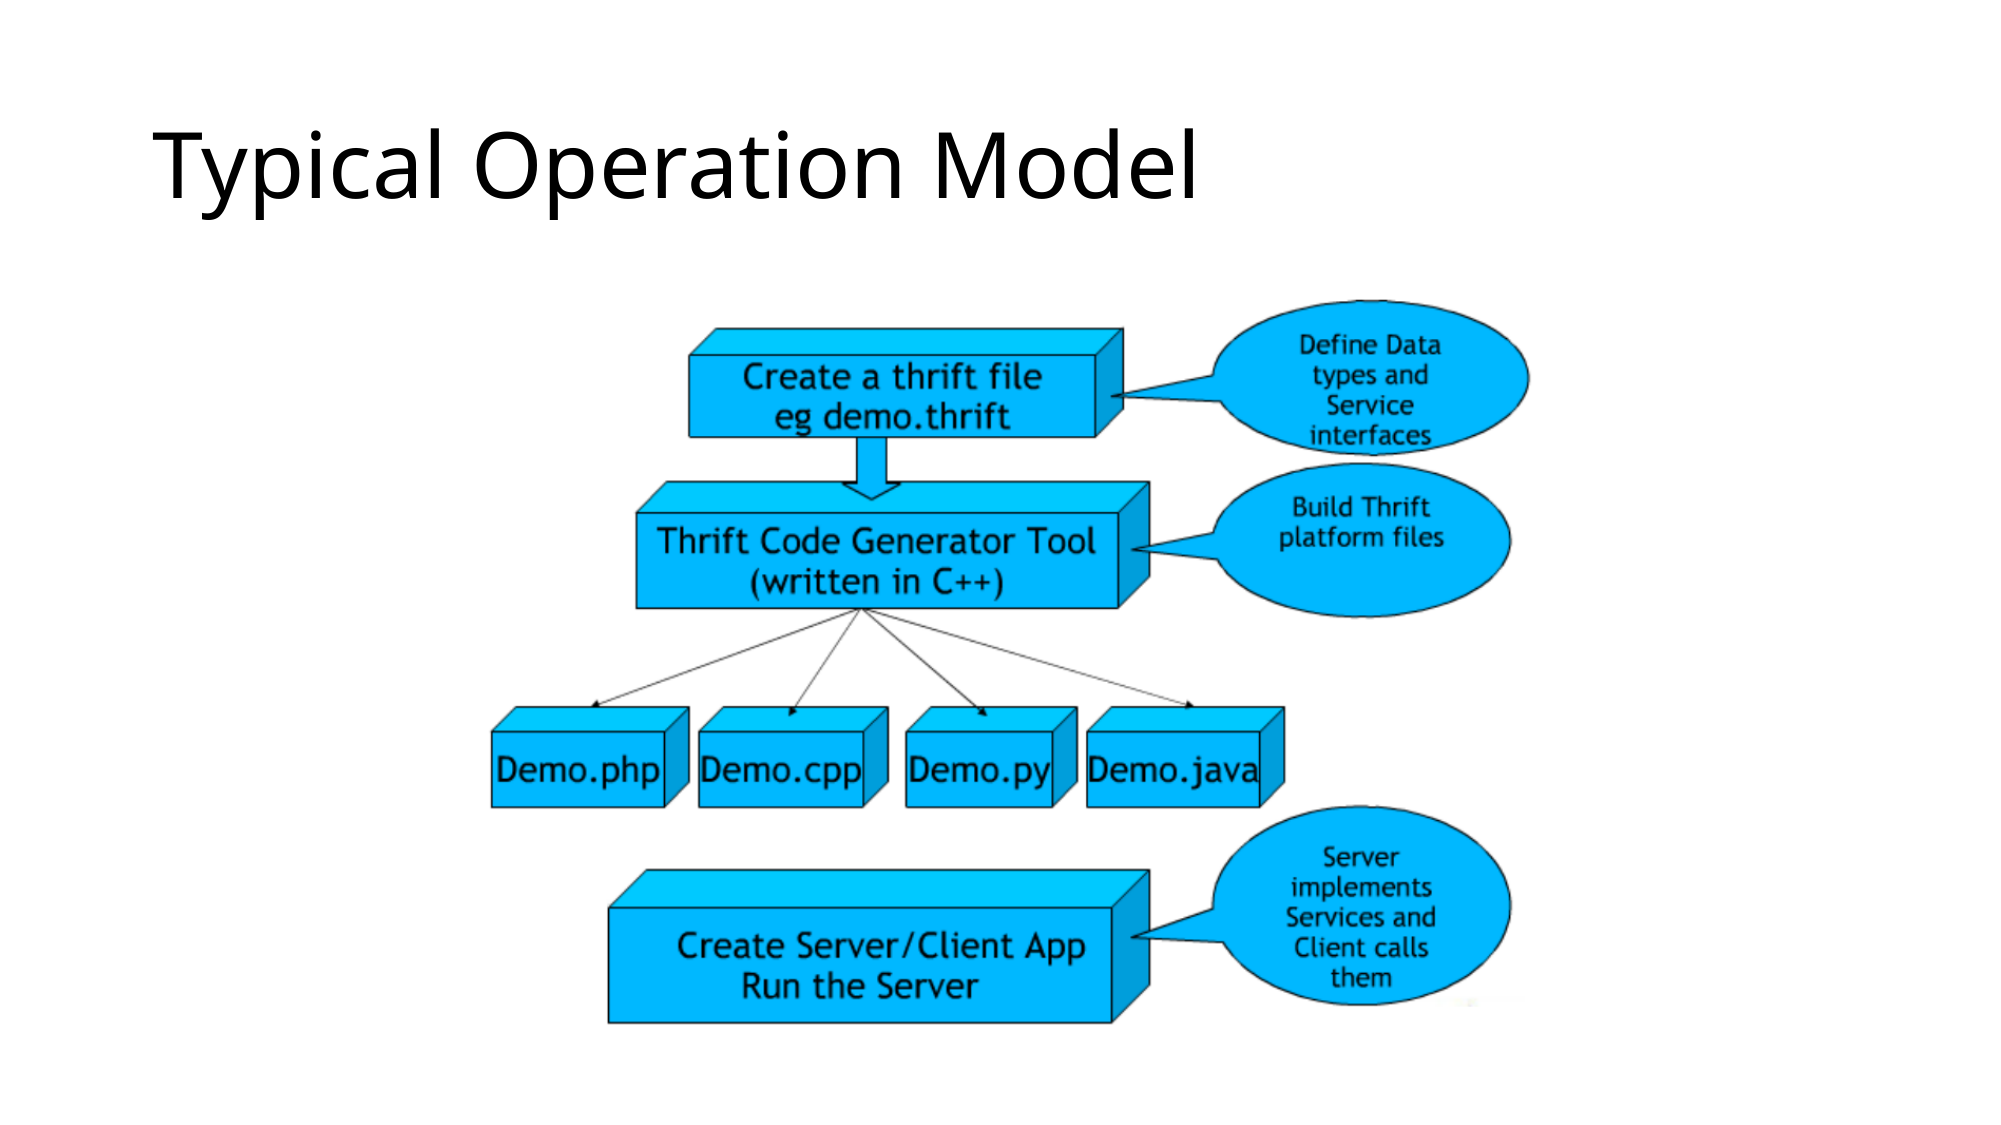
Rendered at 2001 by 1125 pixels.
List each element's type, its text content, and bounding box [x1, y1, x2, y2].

picture [415, 299, 1585, 1032]
title Typical Operation Model [137, 59, 1863, 278]
